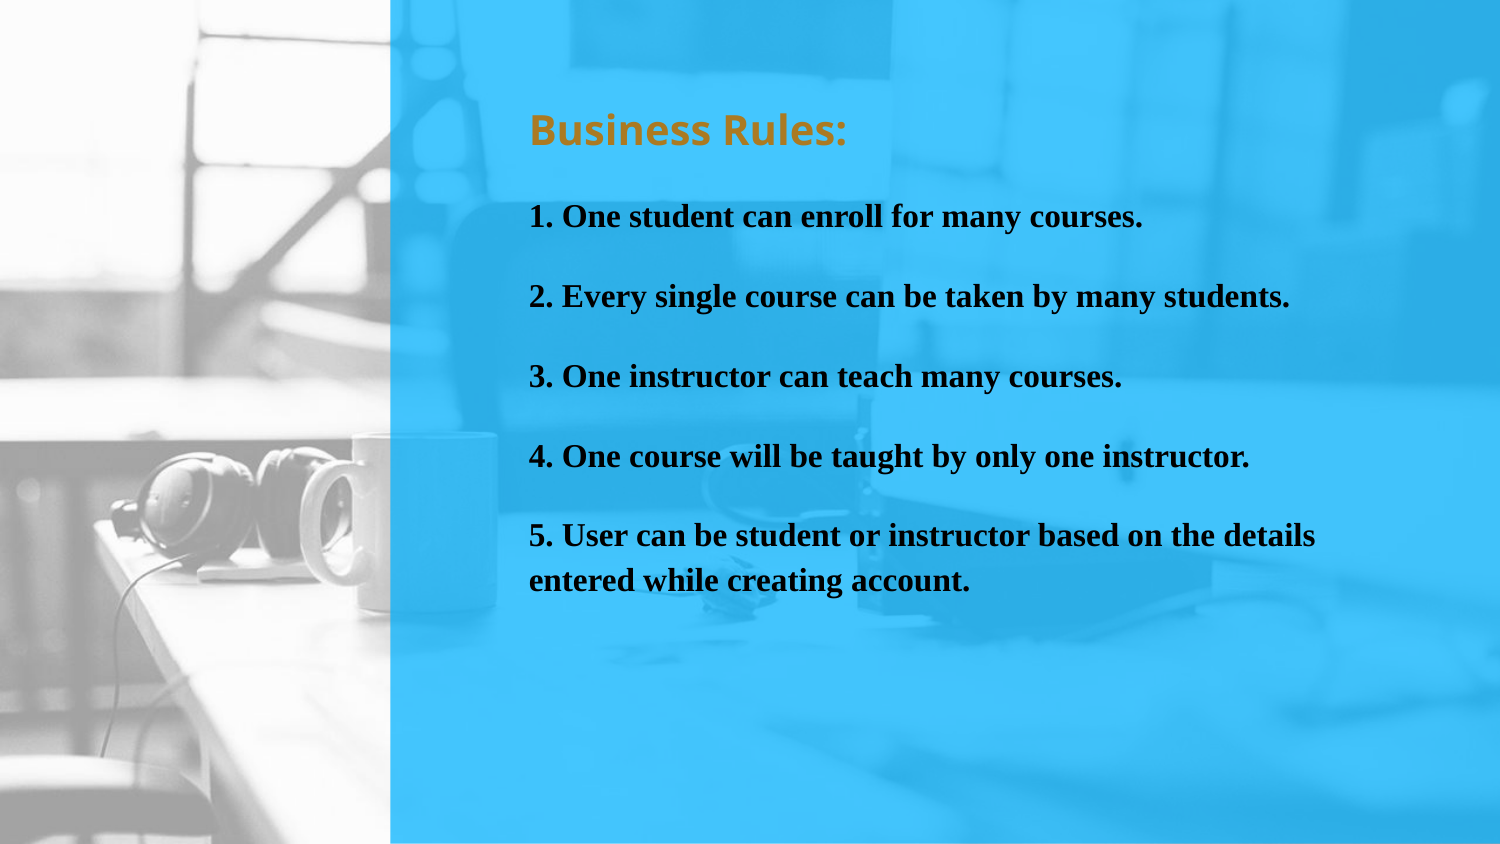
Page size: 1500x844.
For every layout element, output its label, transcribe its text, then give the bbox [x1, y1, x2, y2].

picture [390, 0, 1500, 844]
title [425, 84, 1364, 722]
list Business Rules: 1. One student can enroll for many courses. 2. Every single course can be taken by many students. 3. One instructor can teach many courses. 4. One course will be taught by only one instructor. 5. User can be student or instructor based on the details entered while creating account. [476, 9, 1415, 660]
